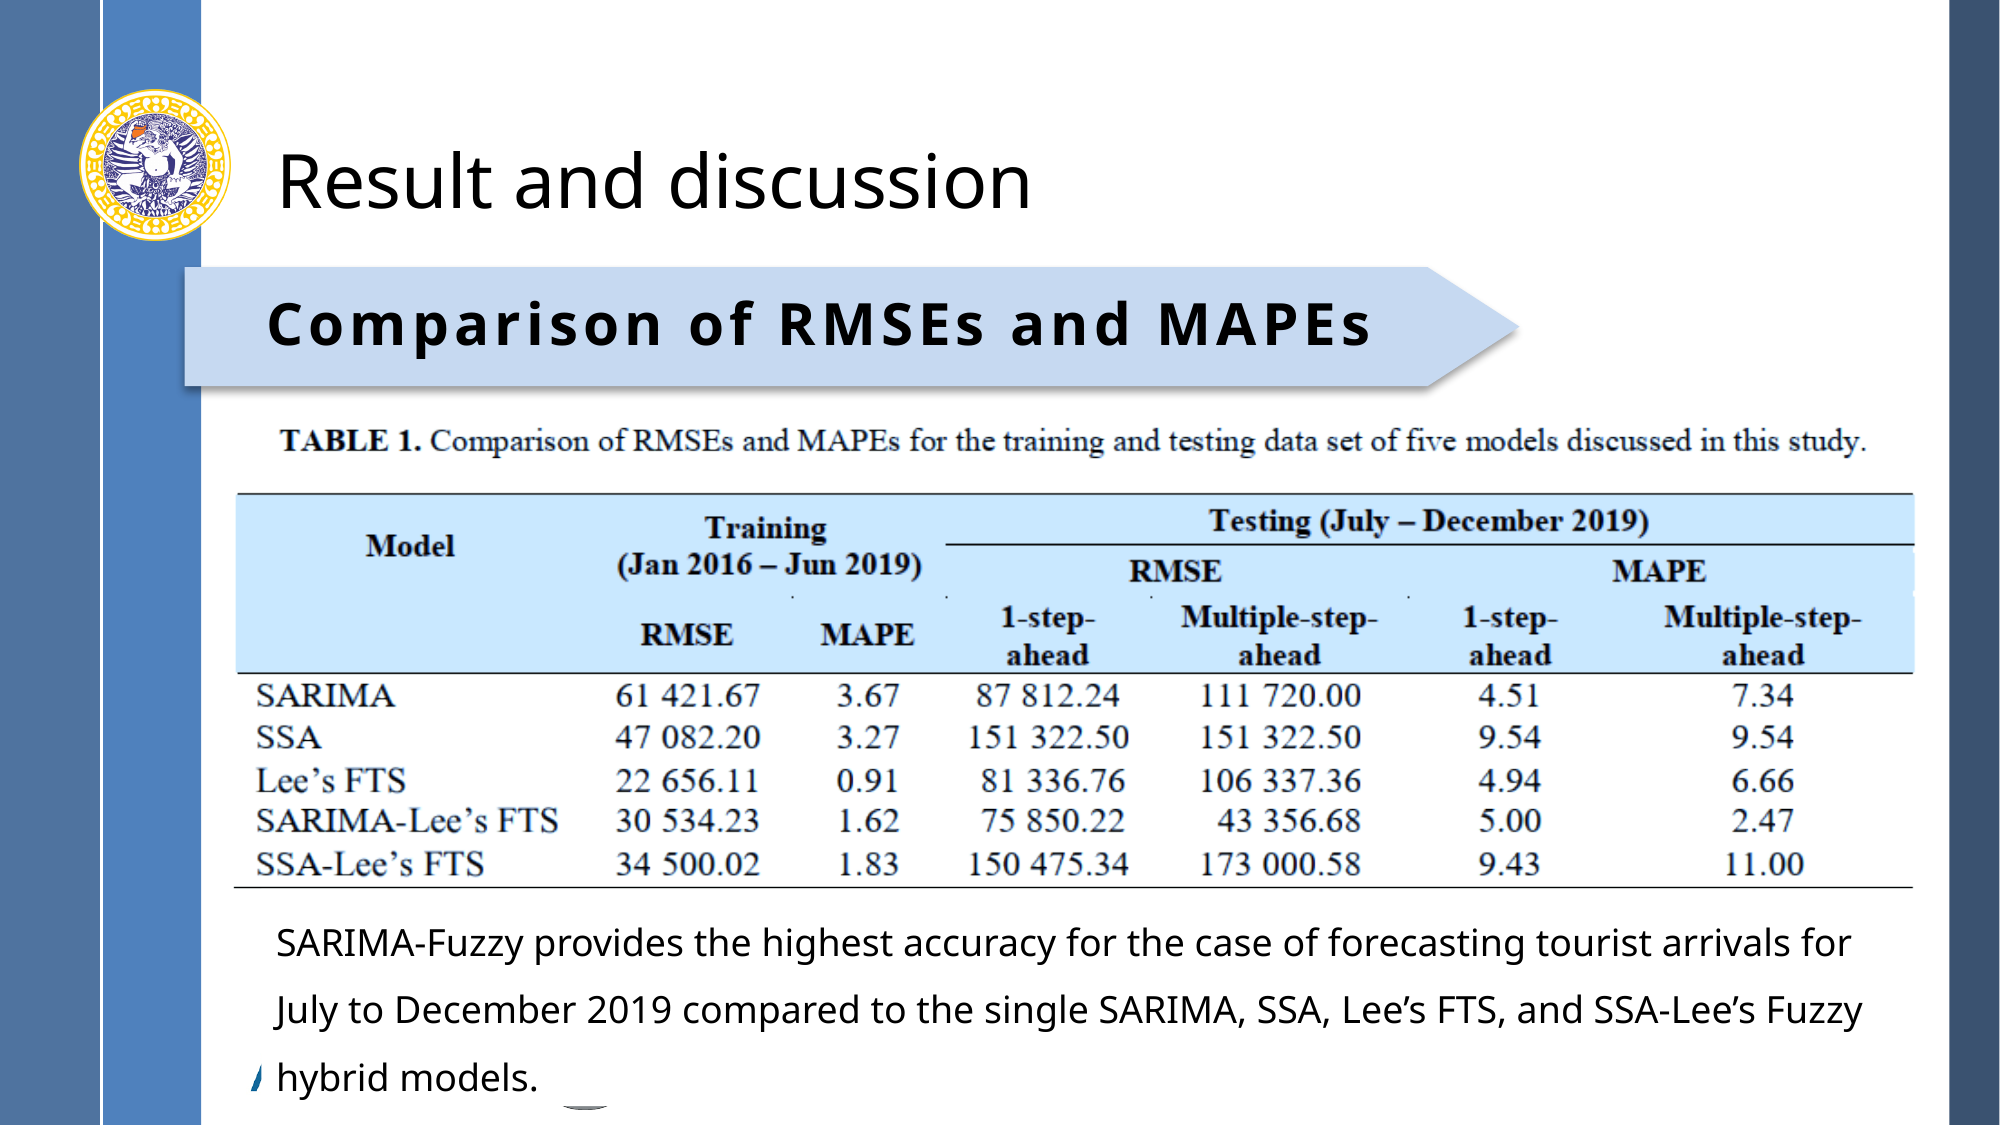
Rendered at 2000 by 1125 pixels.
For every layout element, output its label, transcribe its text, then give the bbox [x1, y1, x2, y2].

title Result and discussion [261, 29, 1867, 233]
picture [196, 408, 1948, 936]
text_box Comparison of RMSEs and MAPEs [184, 267, 1520, 387]
picture [79, 89, 231, 241]
picture [237, 1025, 646, 1121]
text_box SARIMA-Fuzzy provides the highest accuracy for the case of forecasting tourist arrivals for July to December 2019 compared to the single SARIMA, SSA, Lee’s FTS, and SSA-Lee’s Fuzzy hybrid models. [261, 936, 1921, 1107]
